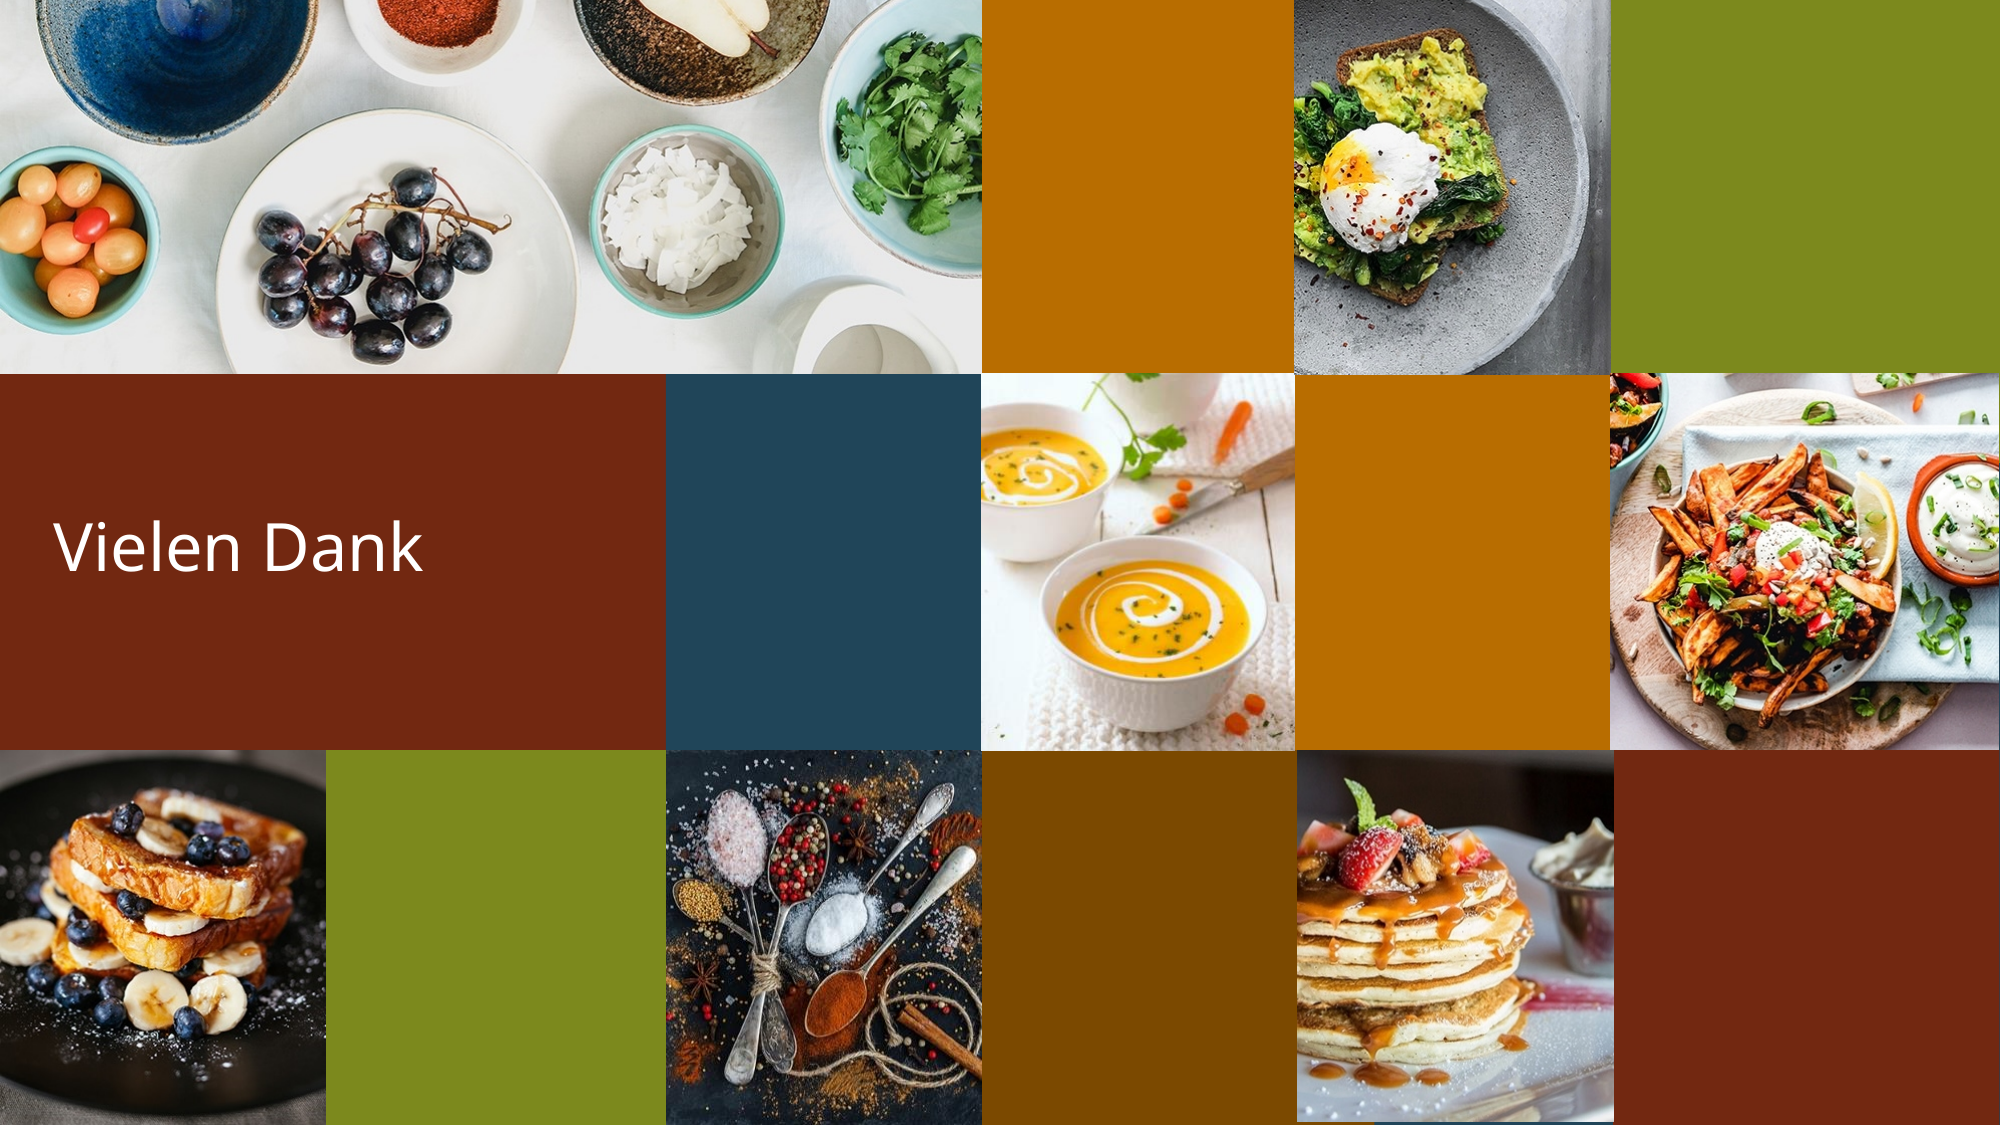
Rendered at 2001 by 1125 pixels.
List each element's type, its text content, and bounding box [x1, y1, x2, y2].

title Vielen Dank [38, 441, 947, 659]
picture [0, 0, 1999, 1125]
picture [0, 750, 326, 1125]
